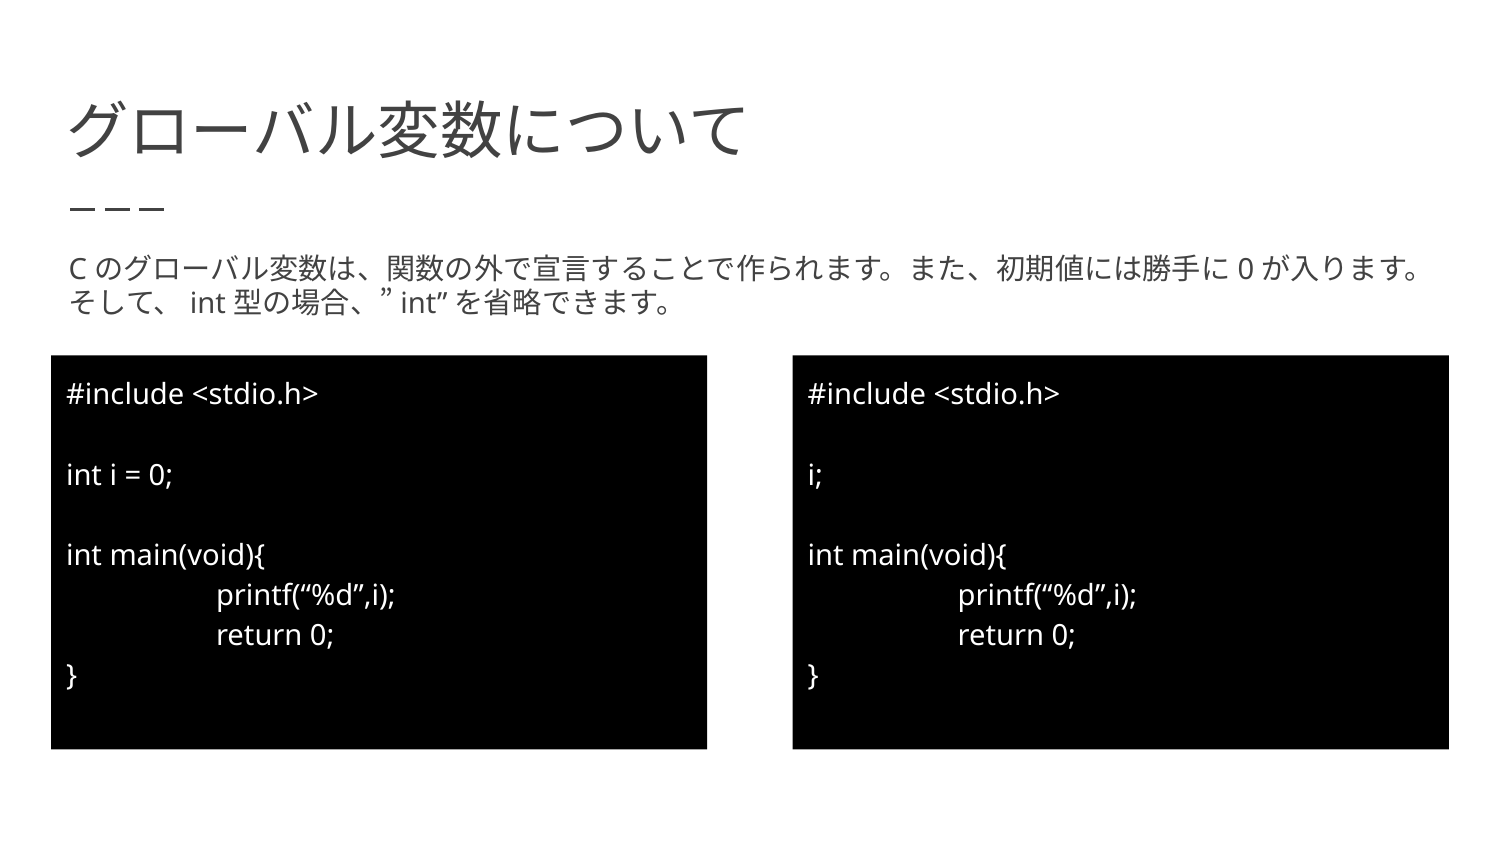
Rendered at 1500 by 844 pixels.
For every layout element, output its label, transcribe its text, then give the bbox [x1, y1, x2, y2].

list #include <stdio.h> i; int main(void){ printf(“%d”,i); return 0; } [792, 355, 1449, 750]
text_box Cのグローバル変数は、関数の外で宣言することで作られます。また、初期値には勝手に0が入ります。 そして、int型の場合、”int”を省略できます。 [53, 234, 1452, 341]
title グローバル変数について [51, 61, 1449, 182]
list #include <stdio.h> int i = 0; int main(void){ printf(“%d”,i); return 0; } [51, 355, 708, 750]
